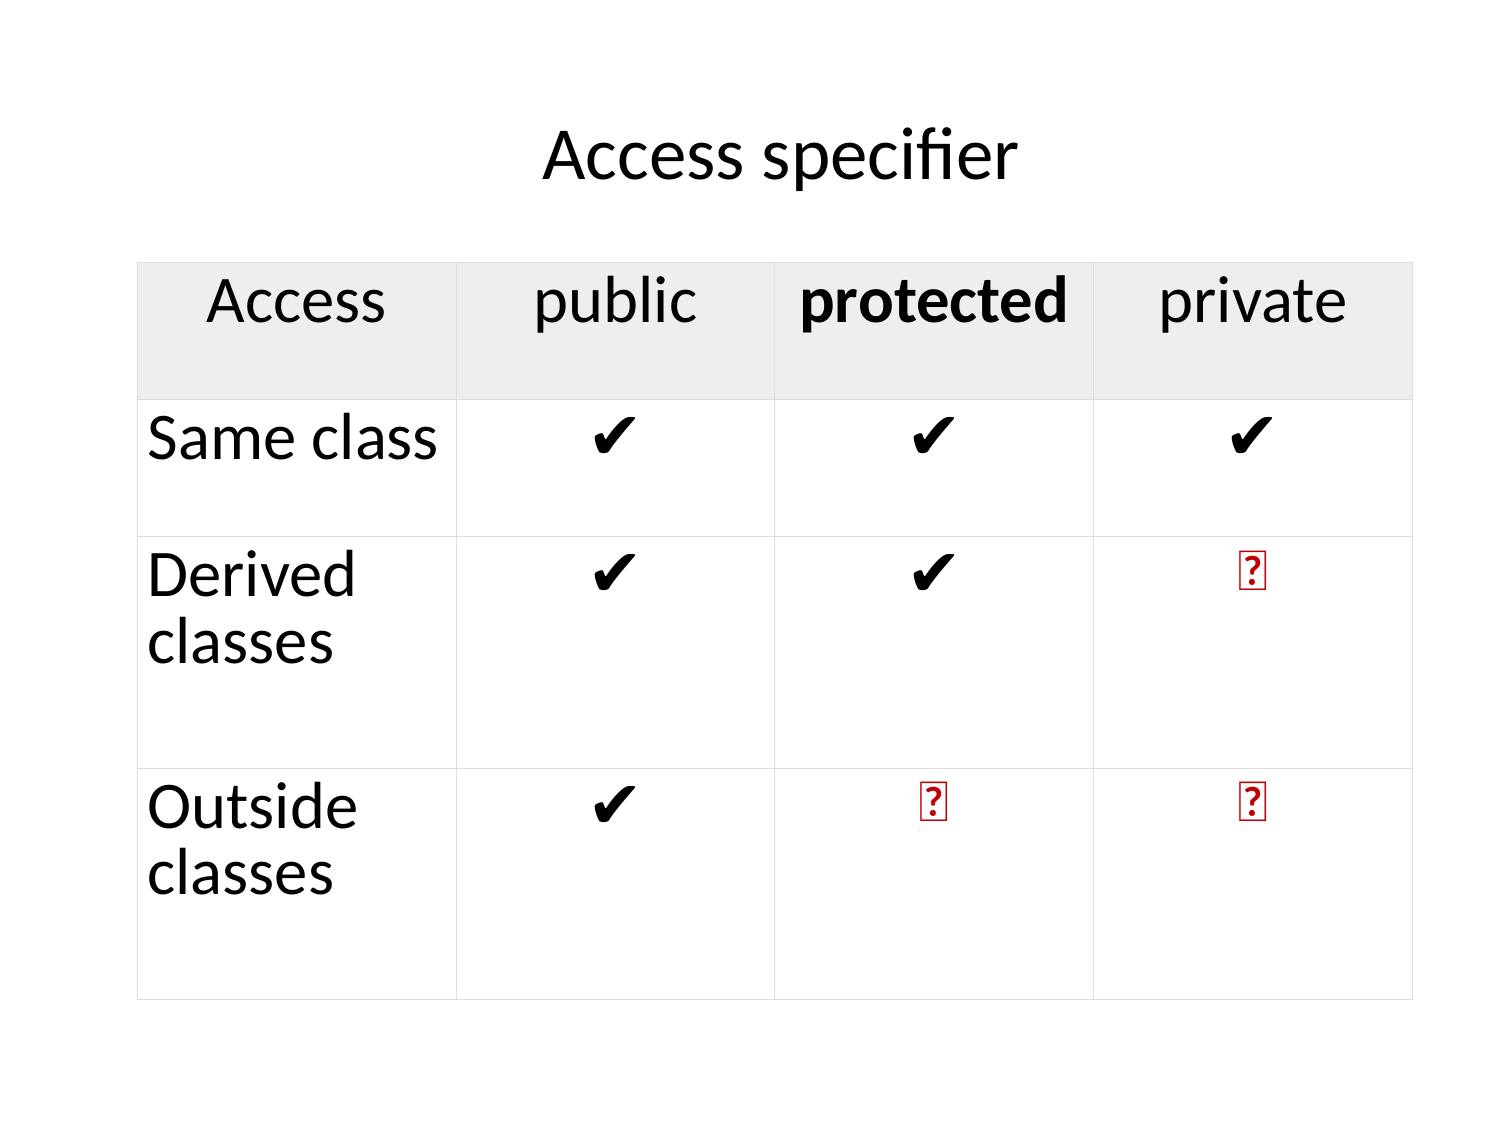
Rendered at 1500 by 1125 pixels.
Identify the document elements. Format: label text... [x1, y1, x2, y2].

table_cell ✔ [775, 400, 1093, 536]
table_cell Same class [138, 400, 456, 536]
table_cell ✔ [1094, 400, 1412, 536]
table_cell Derived classes [138, 537, 456, 768]
table_cell ✔ [457, 537, 774, 768]
table_header private [1094, 263, 1412, 399]
table_header Access [138, 263, 456, 399]
table_cell ✔ [457, 769, 774, 999]
table_cell ❌ [775, 769, 1093, 999]
table_cell ❌ [1094, 769, 1412, 999]
table_header public [457, 263, 774, 399]
table_cell Outside classes [138, 769, 456, 999]
table_header protected [775, 263, 1093, 399]
table_cell ✔ [775, 537, 1093, 768]
table_cell ✔ [457, 400, 774, 536]
title Access specifier [112, 62, 1450, 238]
table_cell ❌ [1094, 537, 1412, 768]
